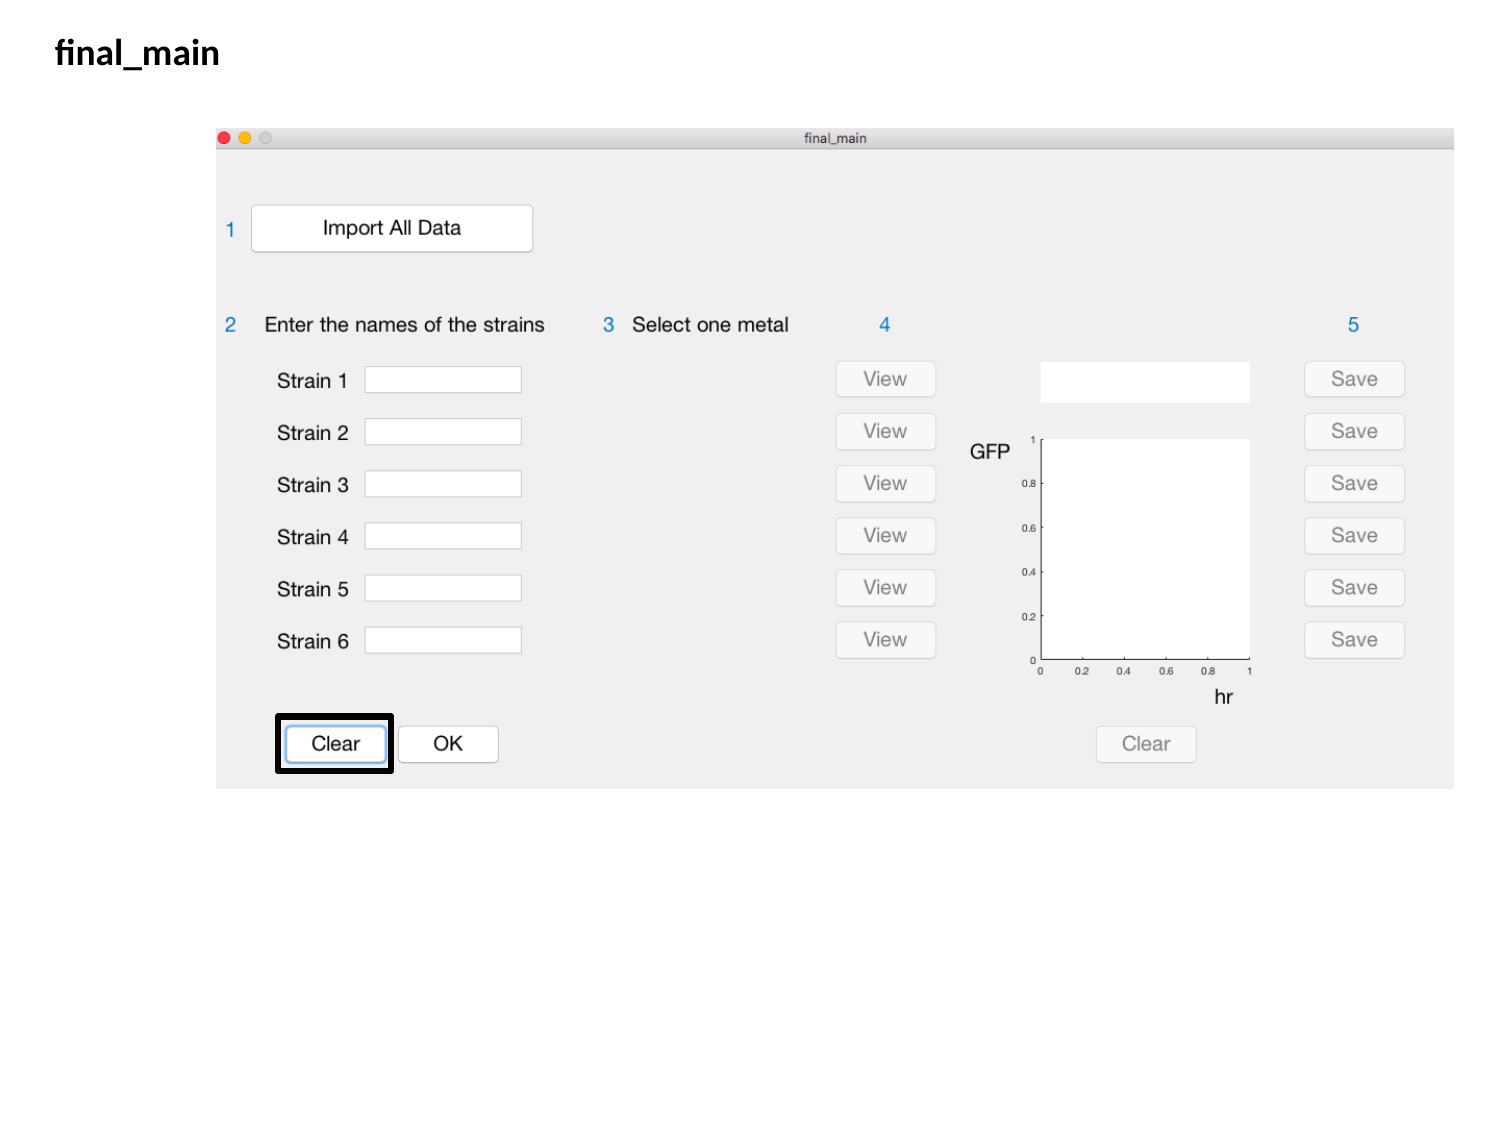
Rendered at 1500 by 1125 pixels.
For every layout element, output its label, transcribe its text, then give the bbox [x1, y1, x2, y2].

picture [215, 127, 1455, 789]
text_box final_main [40, 20, 236, 80]
